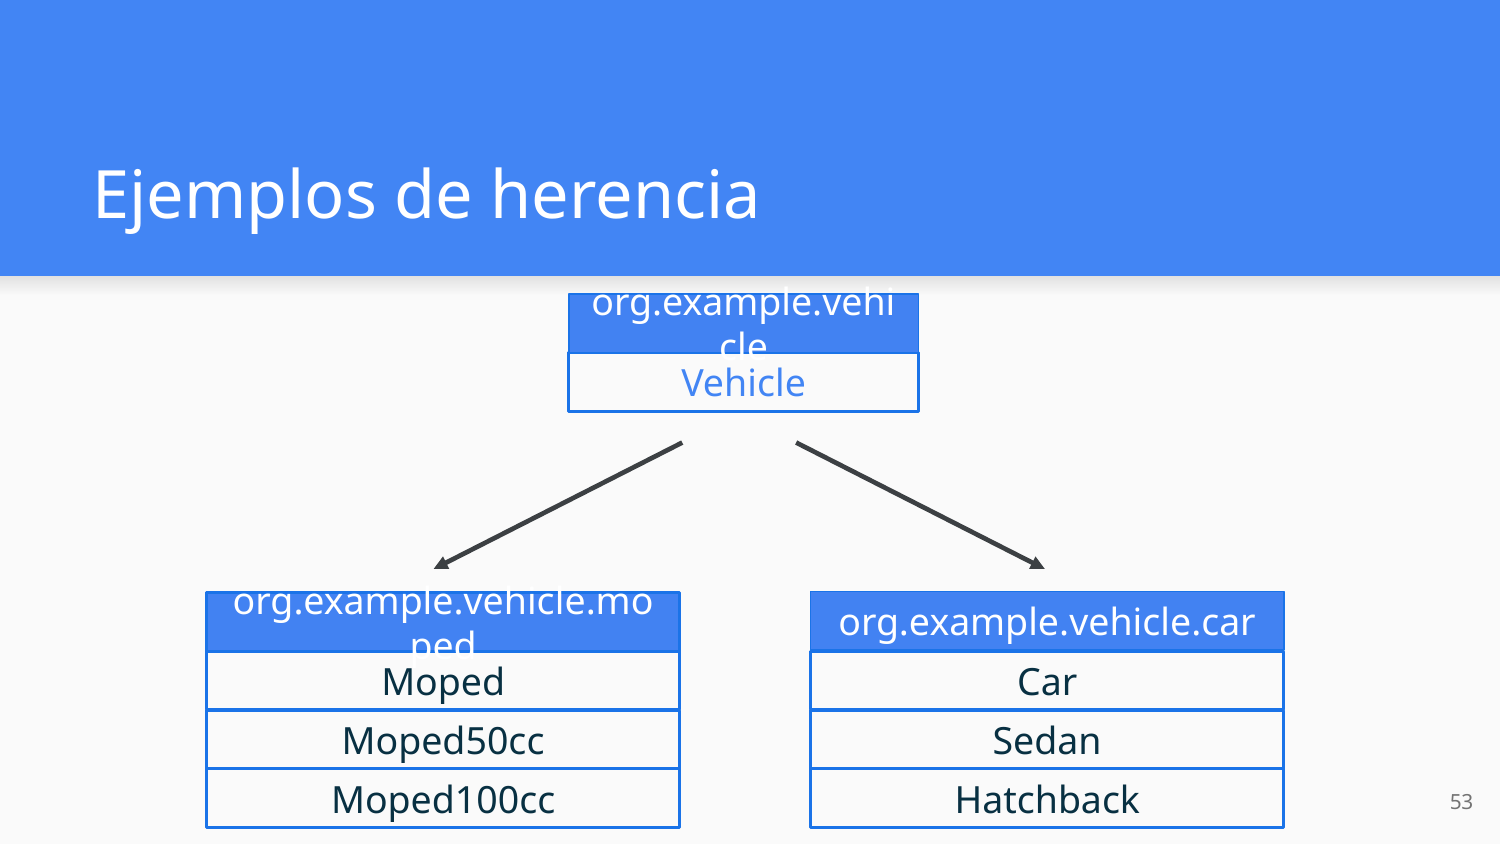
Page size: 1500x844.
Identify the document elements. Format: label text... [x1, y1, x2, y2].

slide_number ‹#› [1398, 770, 1489, 835]
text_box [433, 442, 683, 570]
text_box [568, 293, 919, 412]
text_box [810, 591, 1285, 828]
title Ejemplos de herencia [77, 121, 1427, 248]
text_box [795, 442, 1045, 570]
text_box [206, 592, 680, 828]
